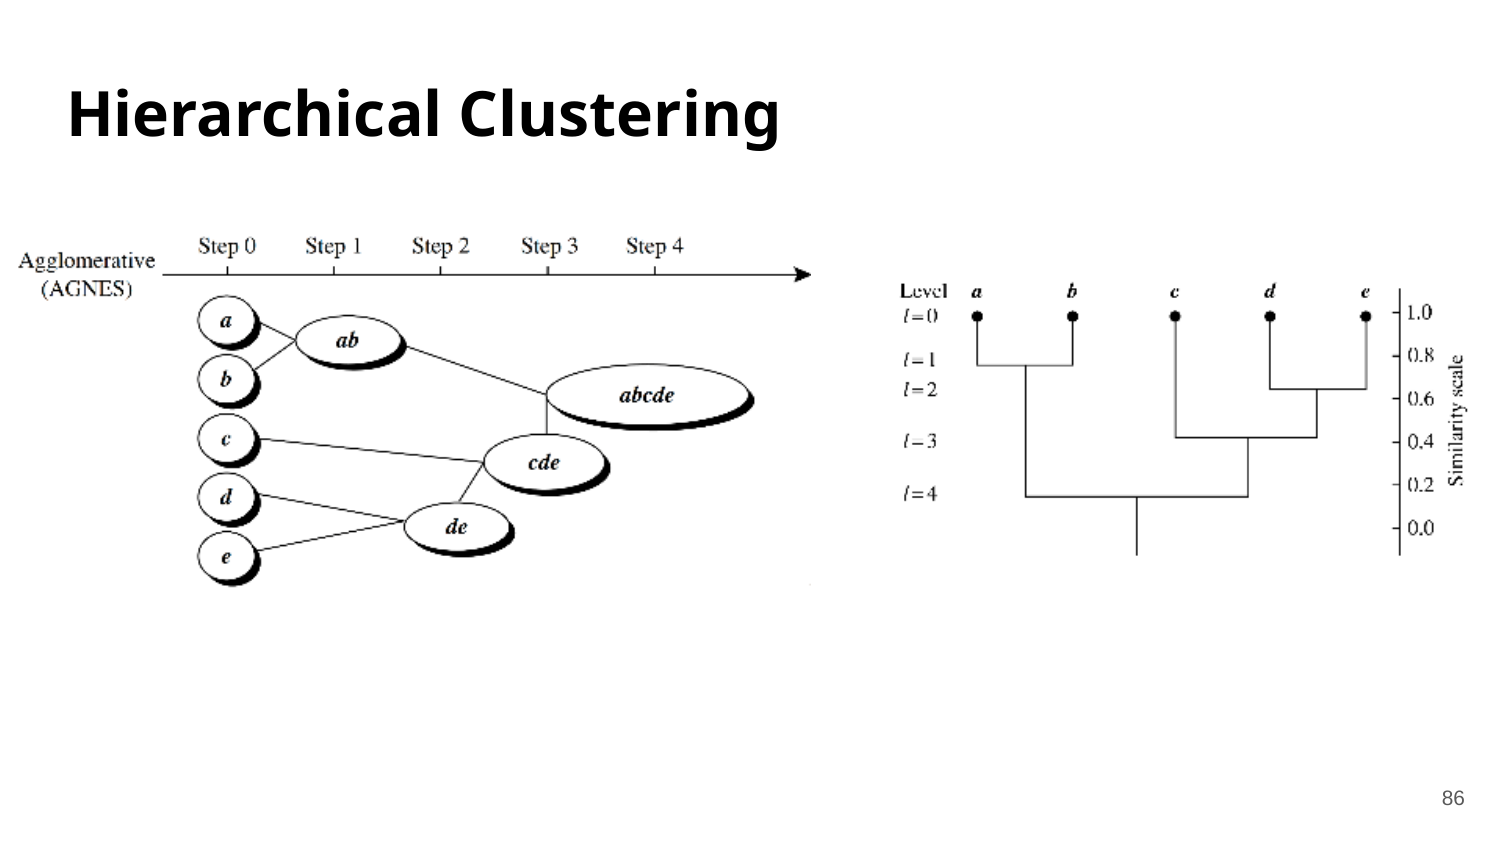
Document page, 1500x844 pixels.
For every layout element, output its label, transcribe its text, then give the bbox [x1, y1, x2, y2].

slide_number 86 [1389, 764, 1480, 830]
picture [13, 229, 811, 592]
picture [888, 273, 1481, 571]
text_box Hierarchical Clustering [51, 72, 1243, 163]
